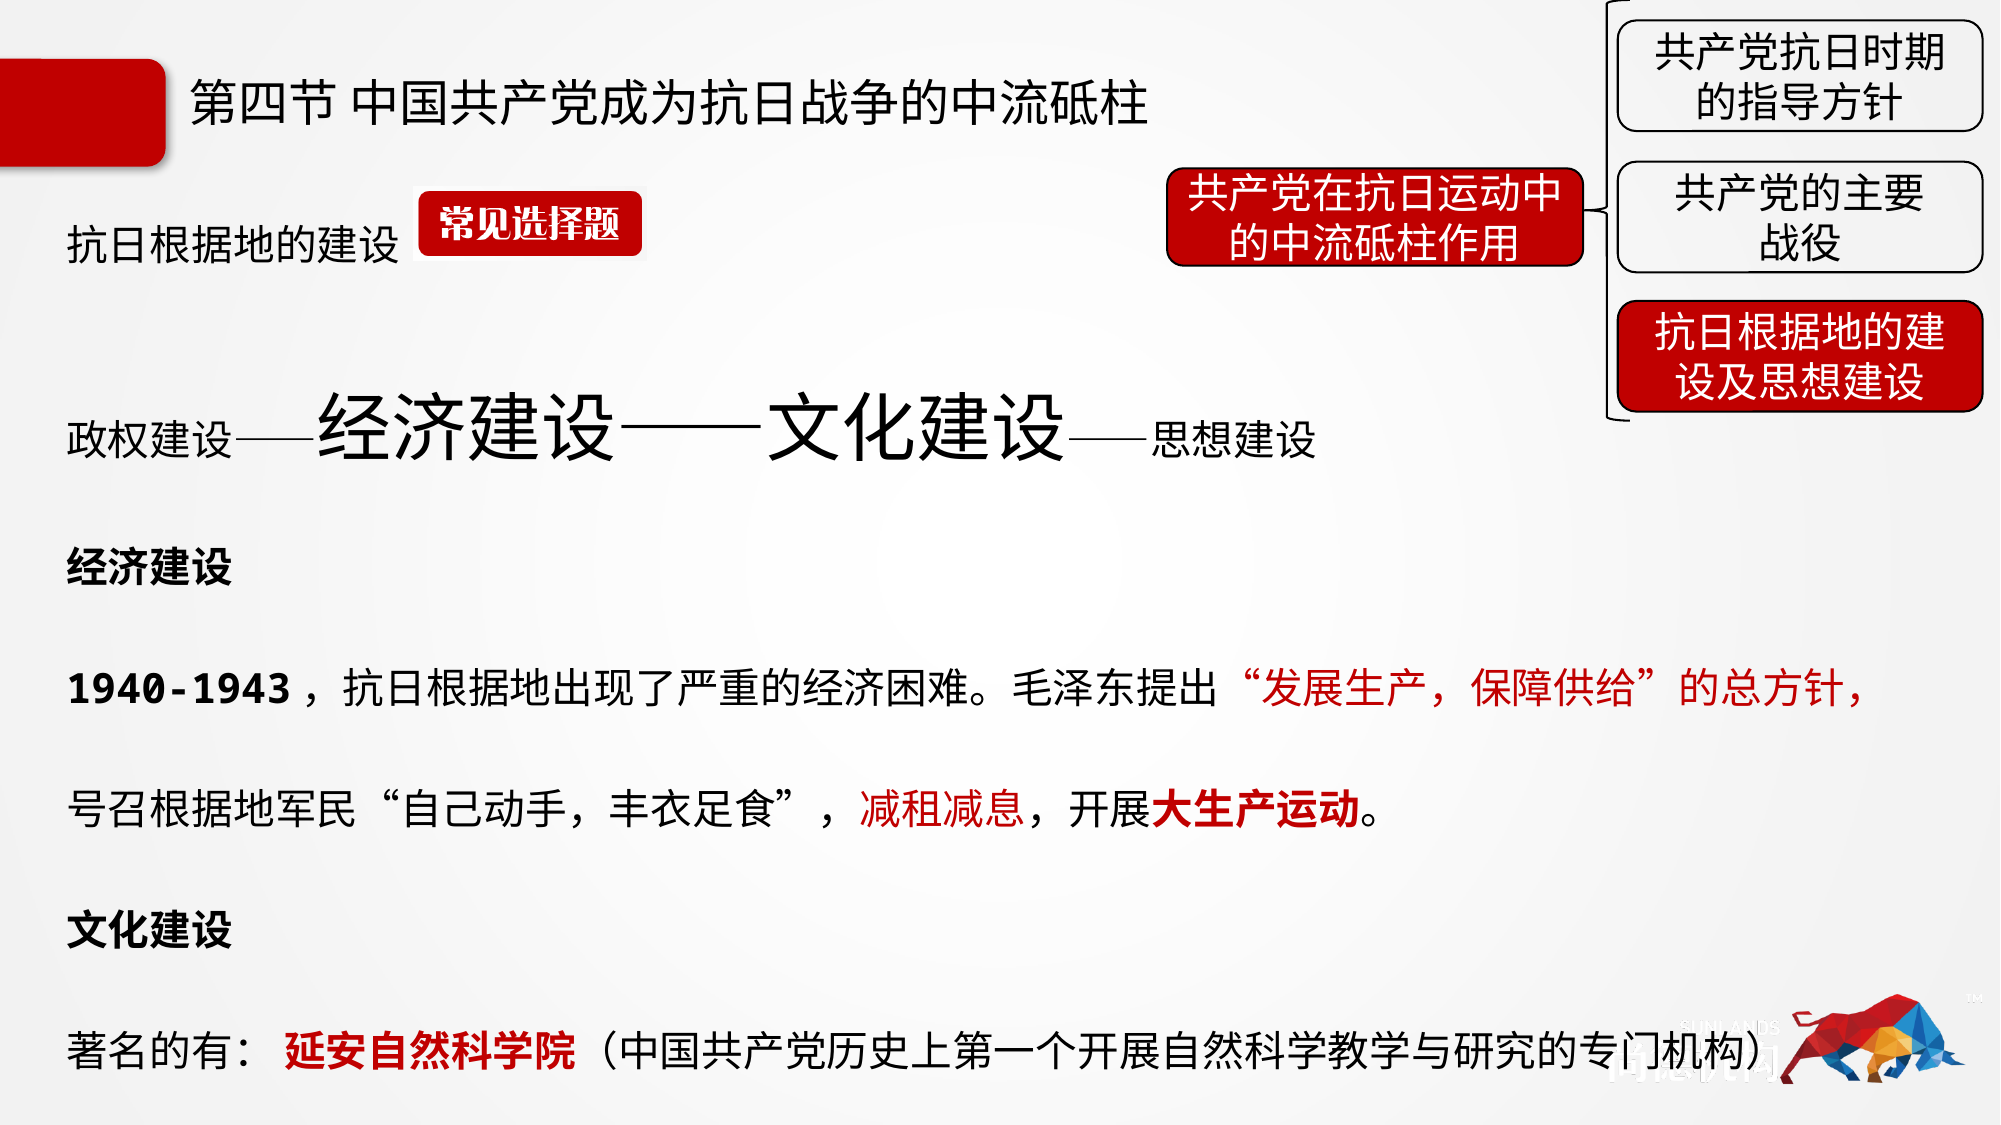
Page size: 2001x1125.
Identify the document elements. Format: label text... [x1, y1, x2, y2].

picture [0, 0, 2001, 1125]
list 抗日根据地的建设 政权建设——经济建设——文化建设——思想建设 经济建设 1940-1943，抗日根据地出现了严重的经济困难。毛泽东提出“发展生产，保障供给”的总方针， 号召根据地军民“自己动手，丰衣足食”，减租减息，开展大生产运动。 文化建设 著名的有： 延安自然科学院（中国共产党历史上第一个开展自然科学教学与研究的专门机构） [51, 161, 1921, 1079]
picture [412, 186, 647, 261]
picture [0, 0, 1167, 161]
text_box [1167, 0, 1983, 421]
title 第四节 中国共产党成为抗日战争的中流砥柱 [173, 60, 1167, 150]
